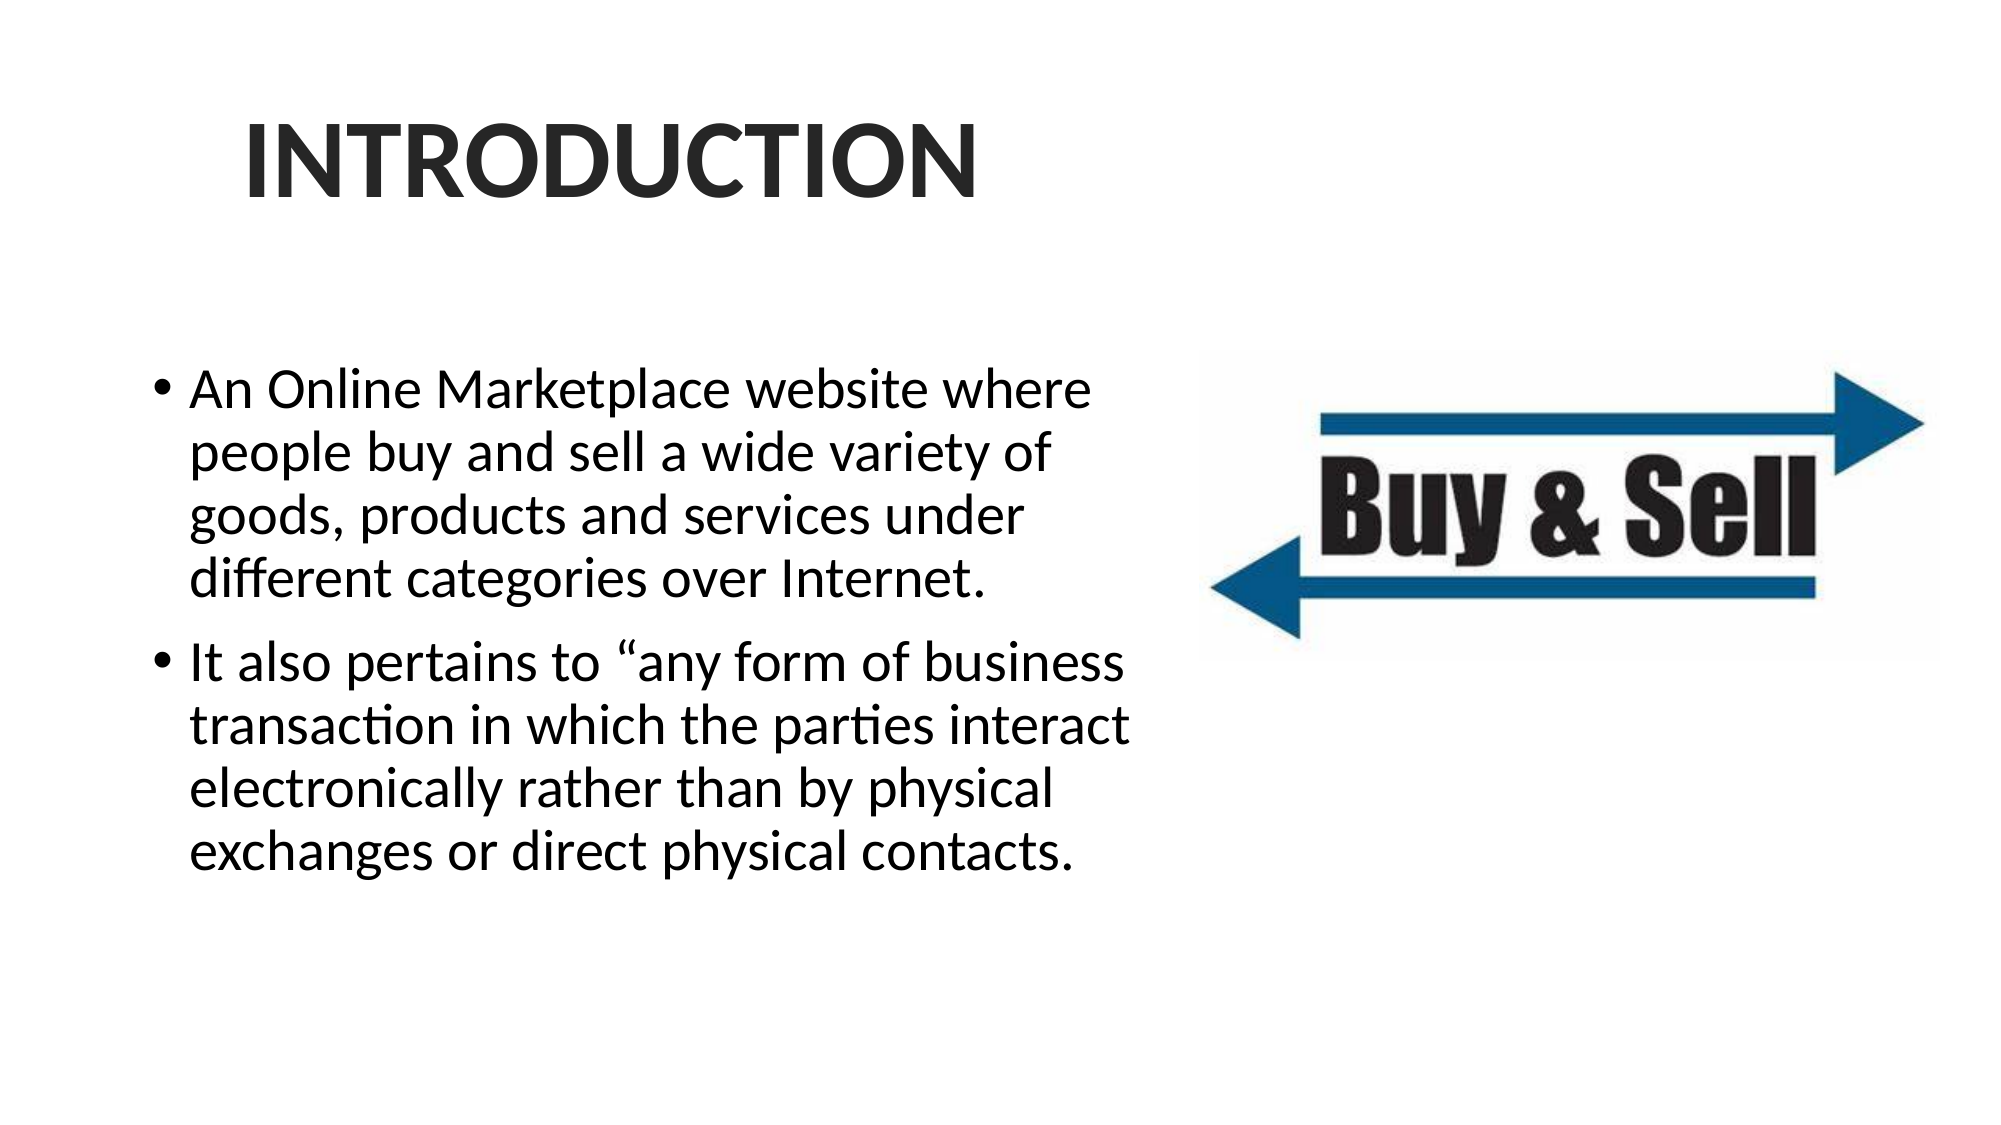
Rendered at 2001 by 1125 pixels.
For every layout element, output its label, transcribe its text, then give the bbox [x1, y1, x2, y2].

text_box INTRODUCTION [227, 77, 997, 228]
list An Online Marketplace website where people buy and sell a wide variety of goods, products and services under different categories over Internet. It also pertains to “any form of business transaction in which the parties interact electronically rather than by physical exchanges or direct physical contacts. [137, 350, 1241, 1014]
picture [1199, 350, 1940, 661]
